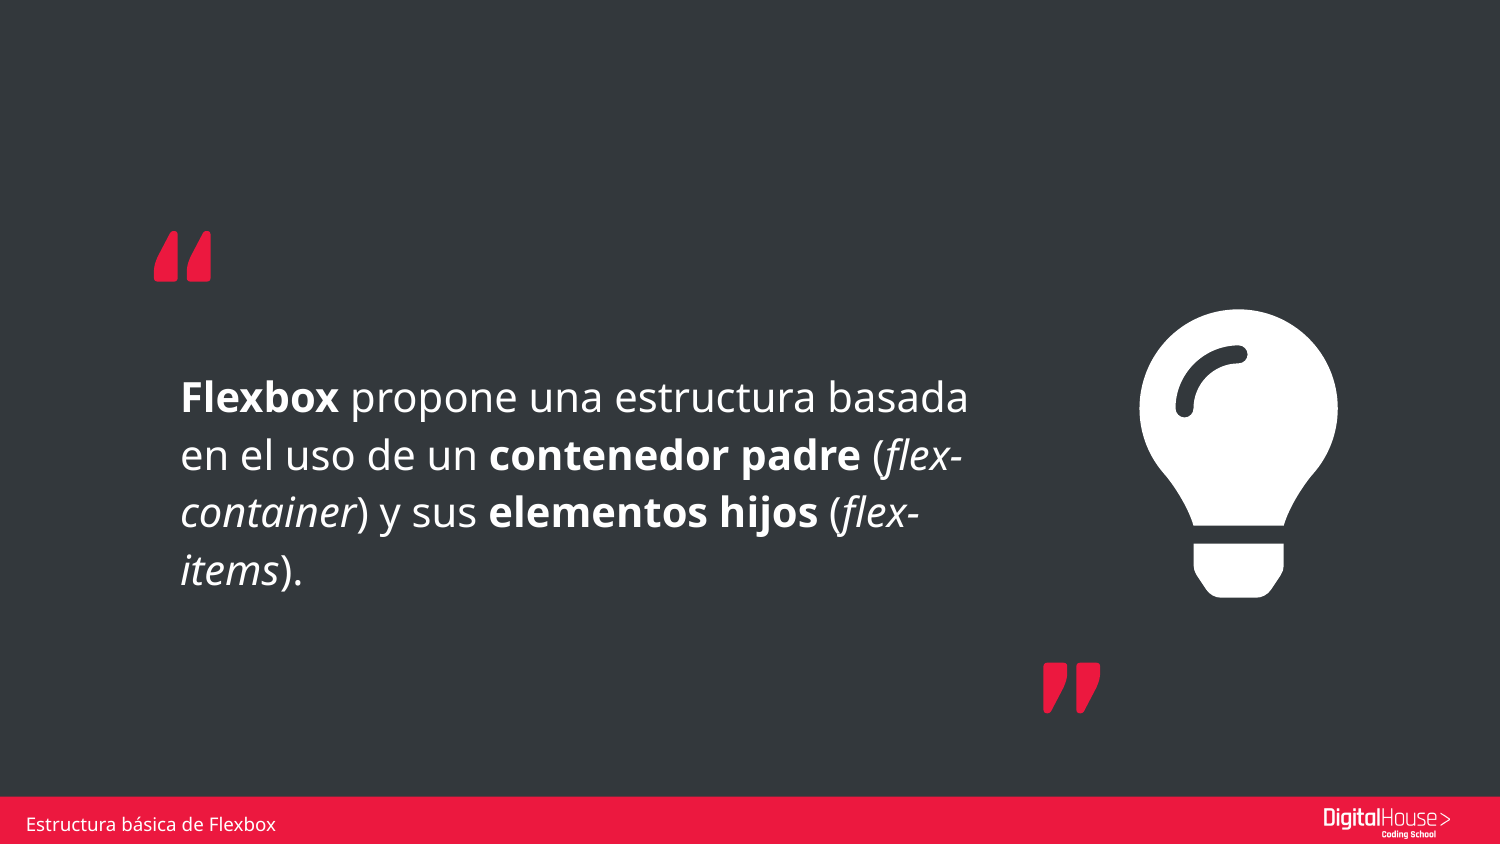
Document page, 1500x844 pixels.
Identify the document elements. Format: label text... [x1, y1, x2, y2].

text_box Flexbox propone una estructura basada en el uso de un contenedor padre (flex-container) y sus elementos hijos (flex-items). [165, 311, 1010, 645]
text_box [1139, 309, 1338, 526]
picture [1324, 808, 1450, 839]
text_box [1193, 543, 1284, 598]
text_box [153, 230, 211, 282]
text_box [1043, 662, 1101, 714]
